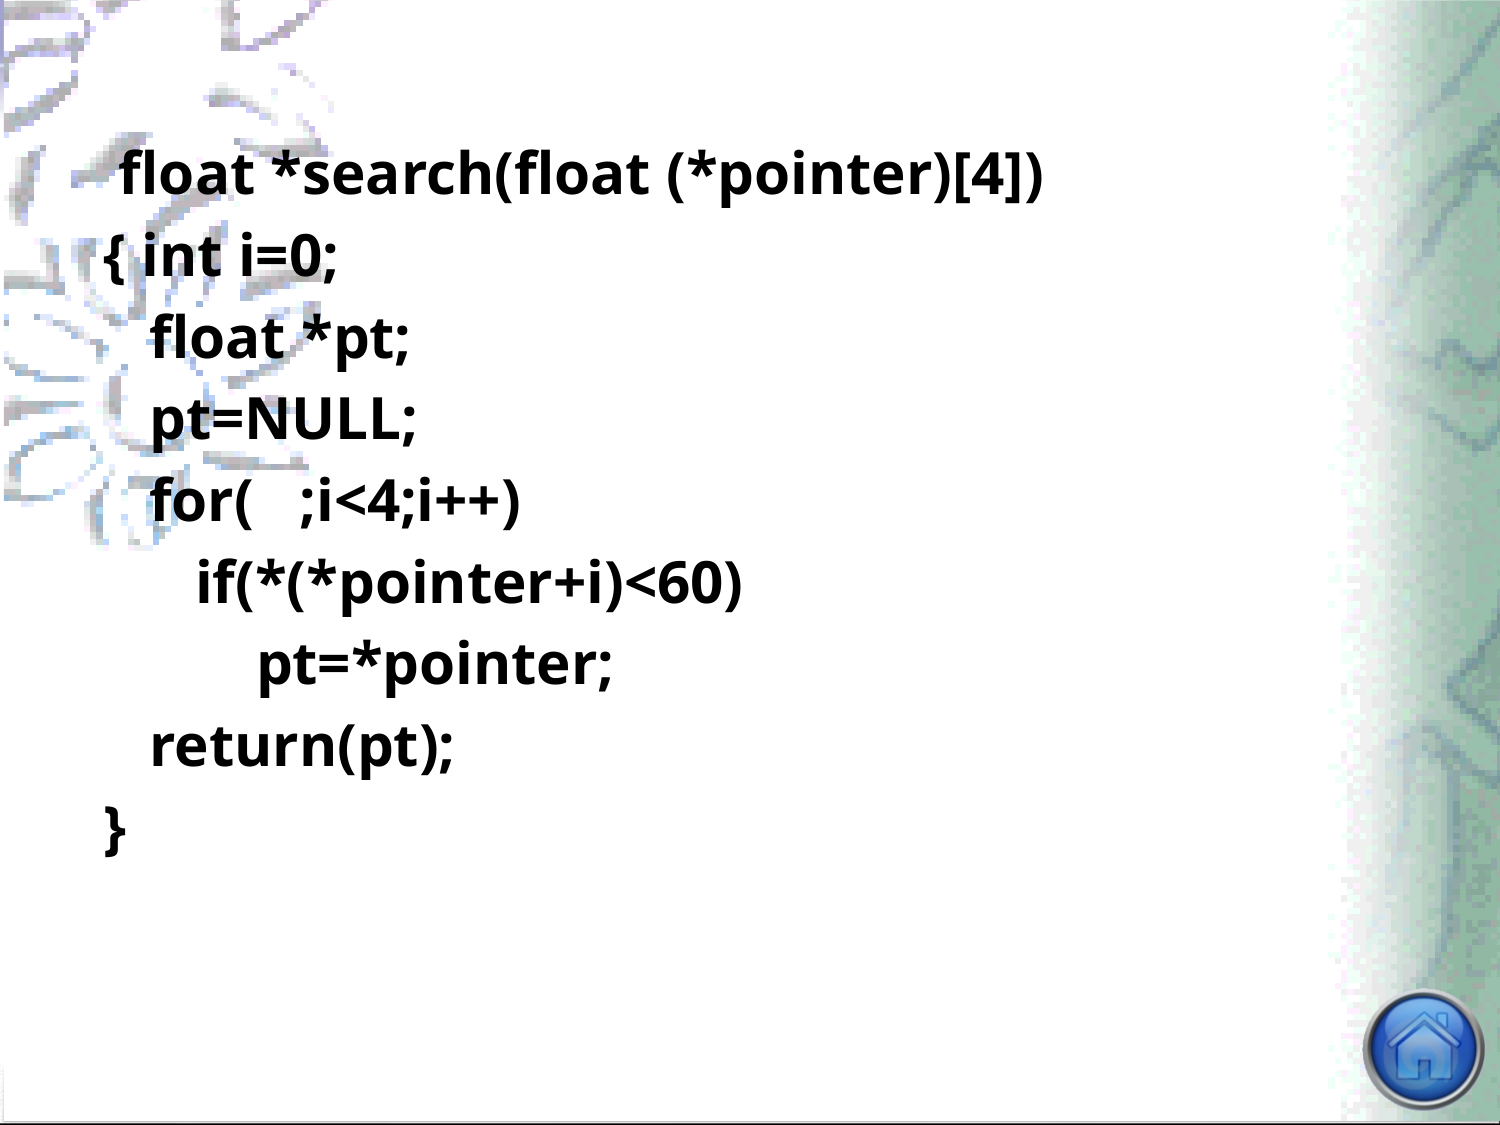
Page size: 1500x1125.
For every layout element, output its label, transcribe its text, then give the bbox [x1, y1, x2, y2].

list float *search(float (*pointer)[4]) { int i=0; float *pt; pt=NULL; for( ;i<4;i++) if(*(*pointer+i)<60) pt=*pointer; return(pt); } [88, 128, 1383, 950]
picture [0, 0, 1500, 1125]
